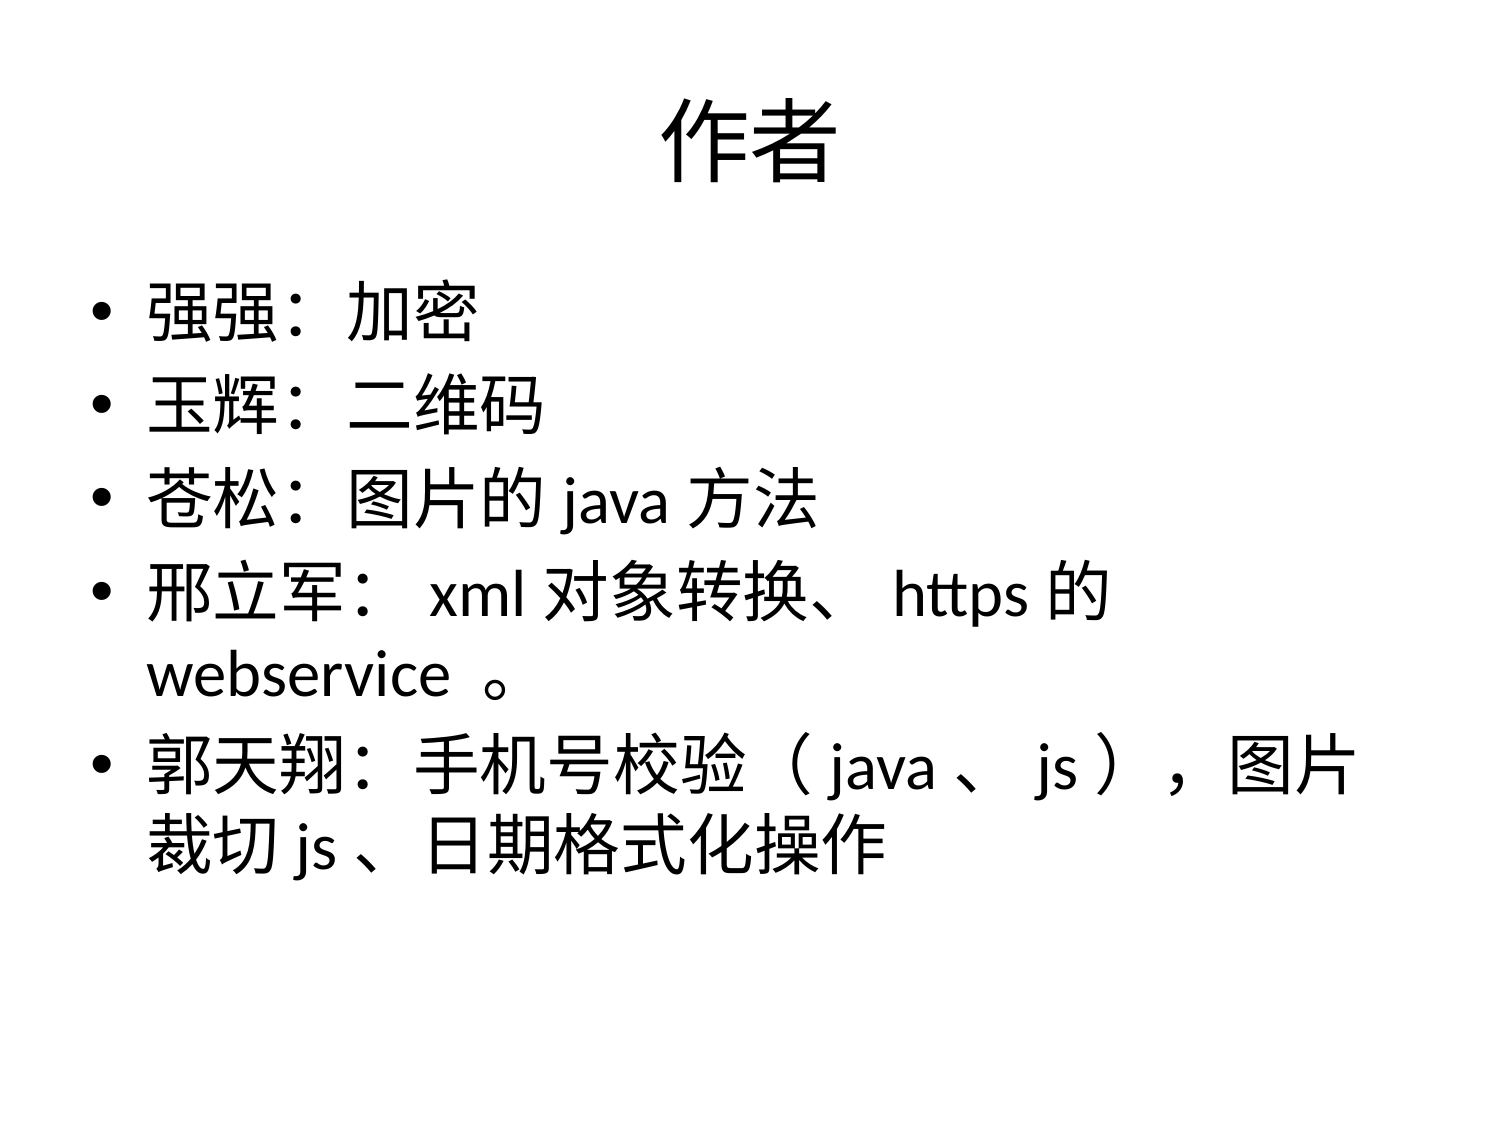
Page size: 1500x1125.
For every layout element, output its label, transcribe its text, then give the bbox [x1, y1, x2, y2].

title 作者 [75, 45, 1425, 233]
list 强强：加密 玉辉：二维码 苍松：图片的java方法 邢立军：xml对象转换、https的webservice 。 郭天翔：手机号校验（java、js），图片裁切js、日期格式化操作 [75, 262, 1425, 1005]
